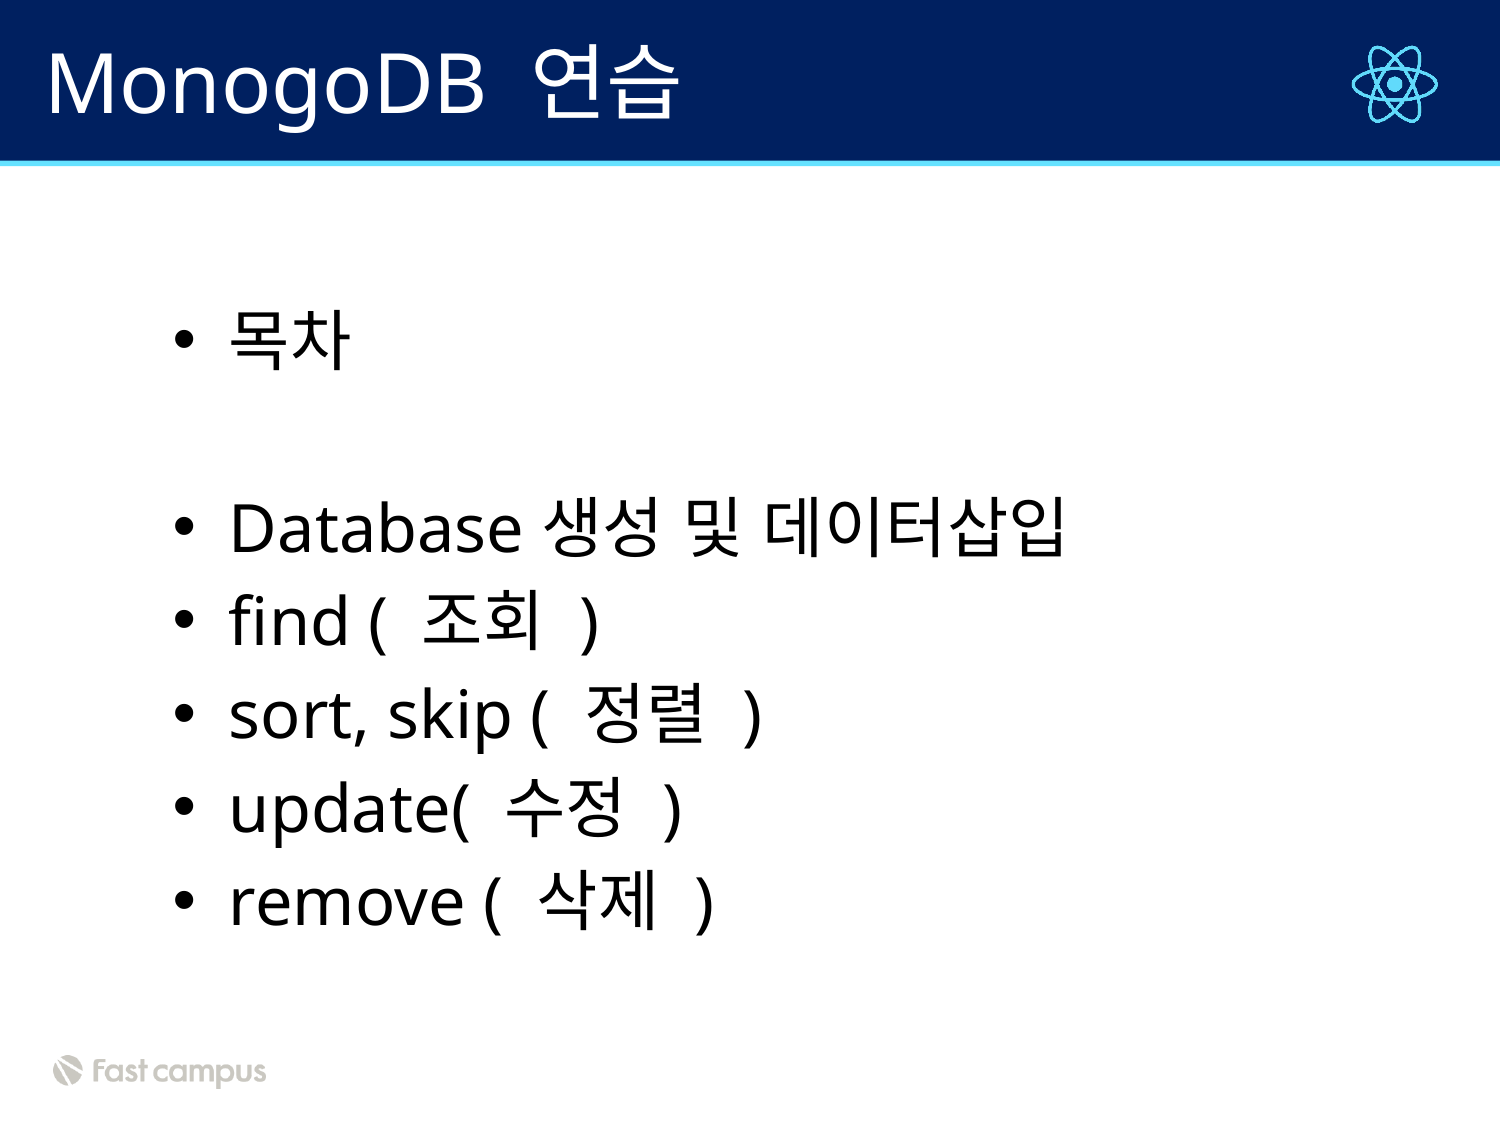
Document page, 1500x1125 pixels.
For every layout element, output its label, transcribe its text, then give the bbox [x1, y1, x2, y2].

picture [1380, 36, 1444, 135]
title MonogoDB 연습 [29, 0, 1380, 175]
list 목차 Database생성 및 데이터삽입 find ( 조회 ) sort, skip ( 정렬 ) update( 수정 ) remove ( 삭제 ) [157, 290, 1343, 953]
